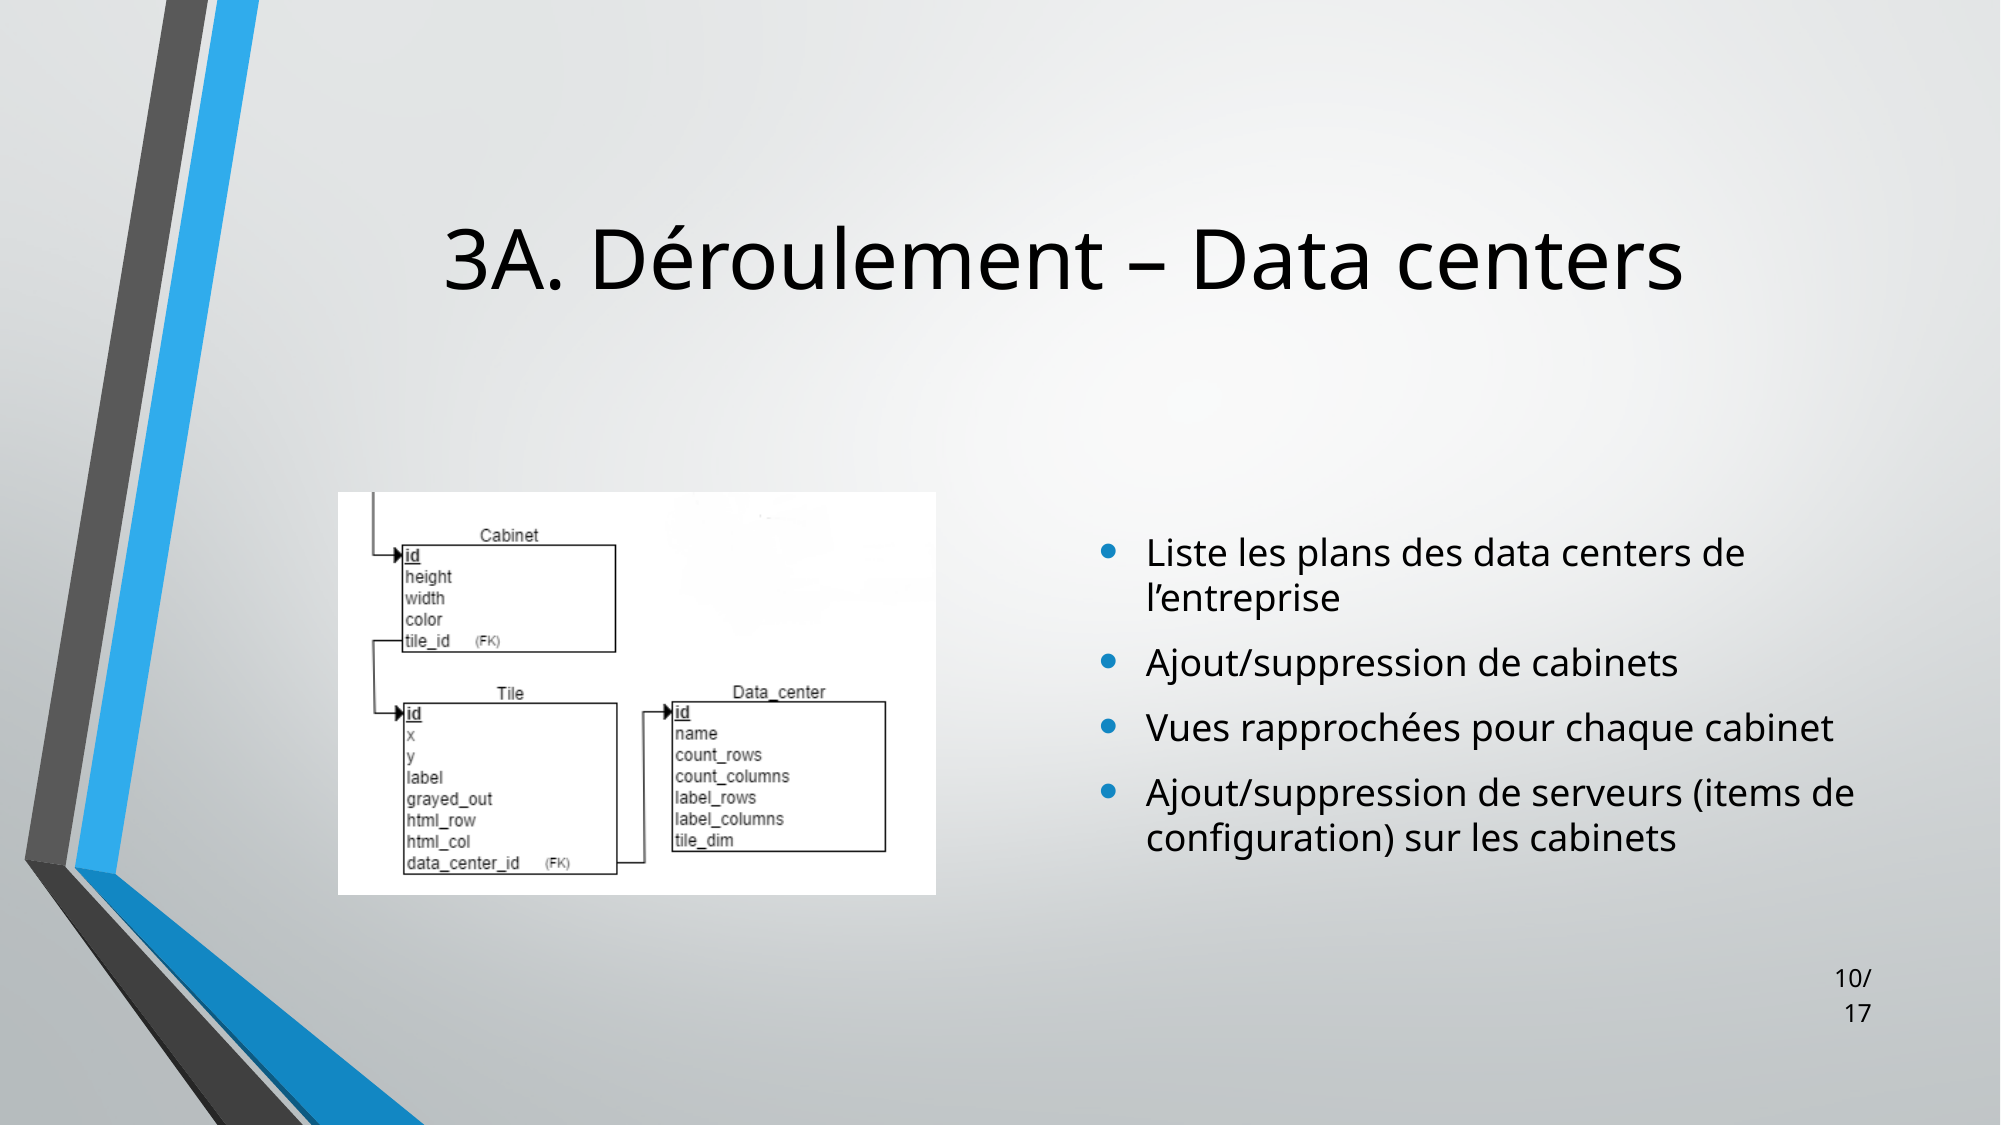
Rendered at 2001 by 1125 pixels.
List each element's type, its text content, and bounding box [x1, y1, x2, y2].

title 3A. Déroulement – Data centers [243, 112, 1887, 400]
list Liste les plans des data centers de l’entreprise Ajout/suppression de cabinets Vues rapprochées pour chaque cabinet Ajout/suppression de serveurs (items de configuration) sur les cabinets [1083, 437, 1887, 950]
slide_number 10 [1796, 965, 1887, 1025]
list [338, 492, 937, 895]
